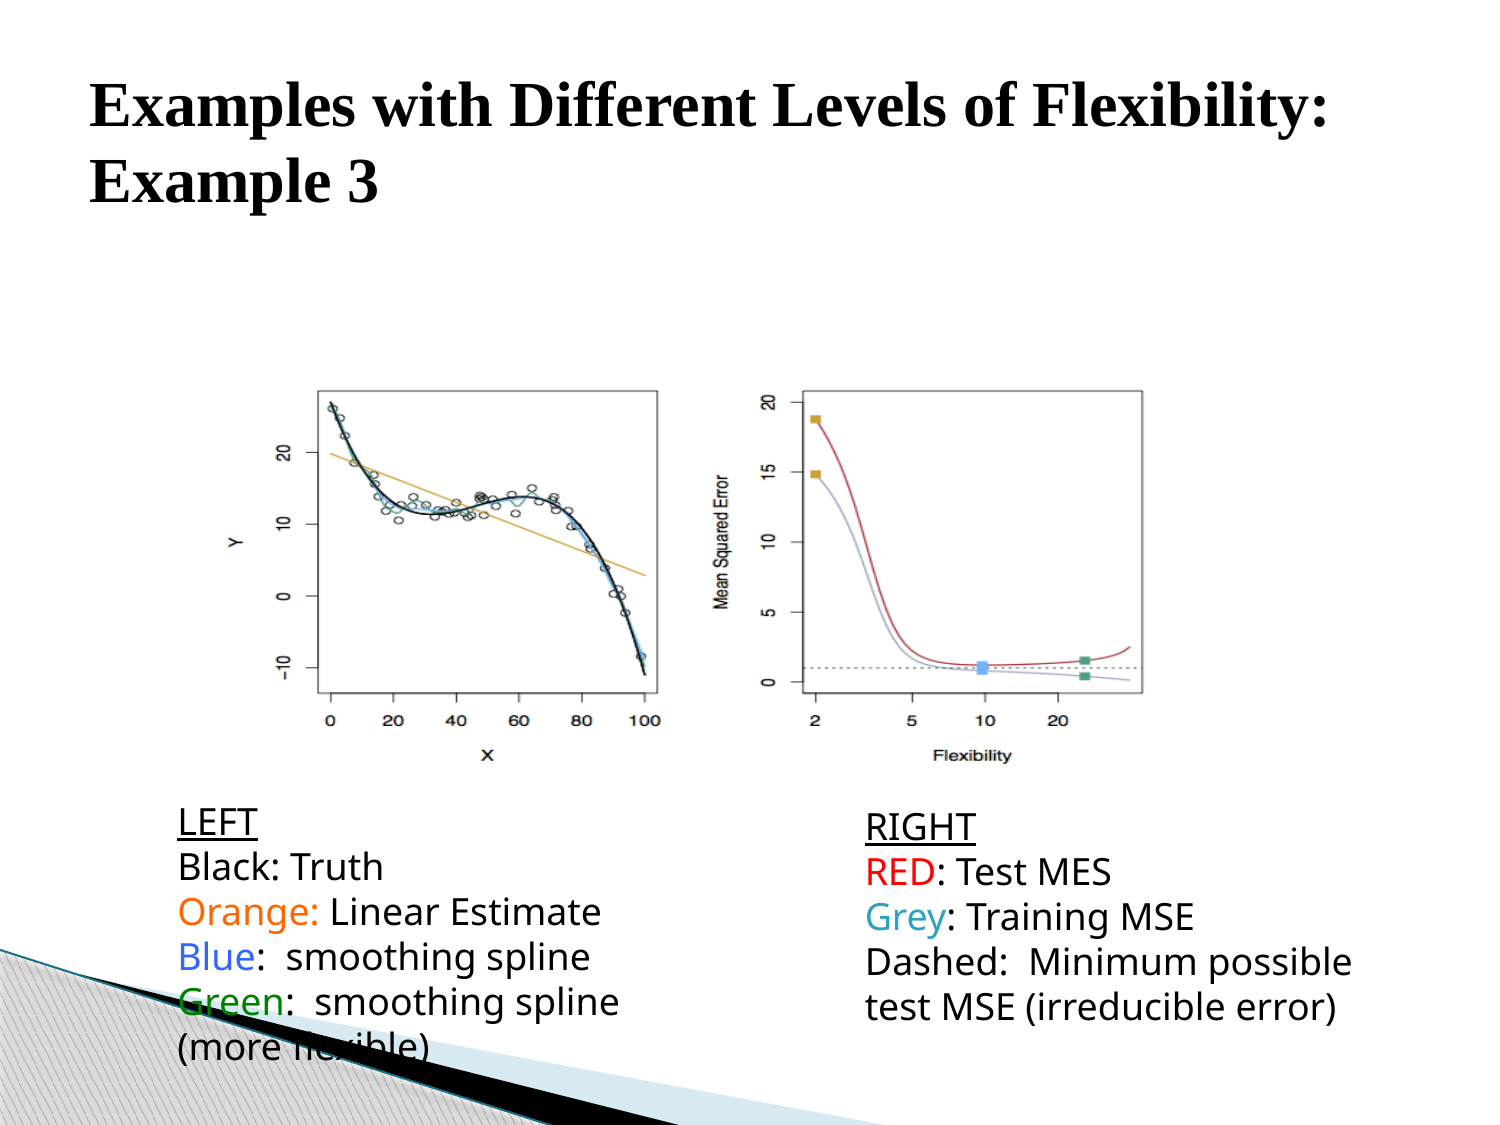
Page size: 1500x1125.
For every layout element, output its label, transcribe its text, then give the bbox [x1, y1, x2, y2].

picture [179, 366, 1238, 788]
text_box RIGHT RED: Test MES Grey: Training MSE Dashed: Minimum possible test MSE (irreducible error) [849, 795, 1413, 1035]
title Examples with Different Levels of Flexibility: Example 3 [75, 45, 1425, 233]
text_box LEFT Black: Truth Orange: Linear Estimate Blue: smoothing spline Green: smoothing spline (more flexible) [162, 790, 725, 1076]
